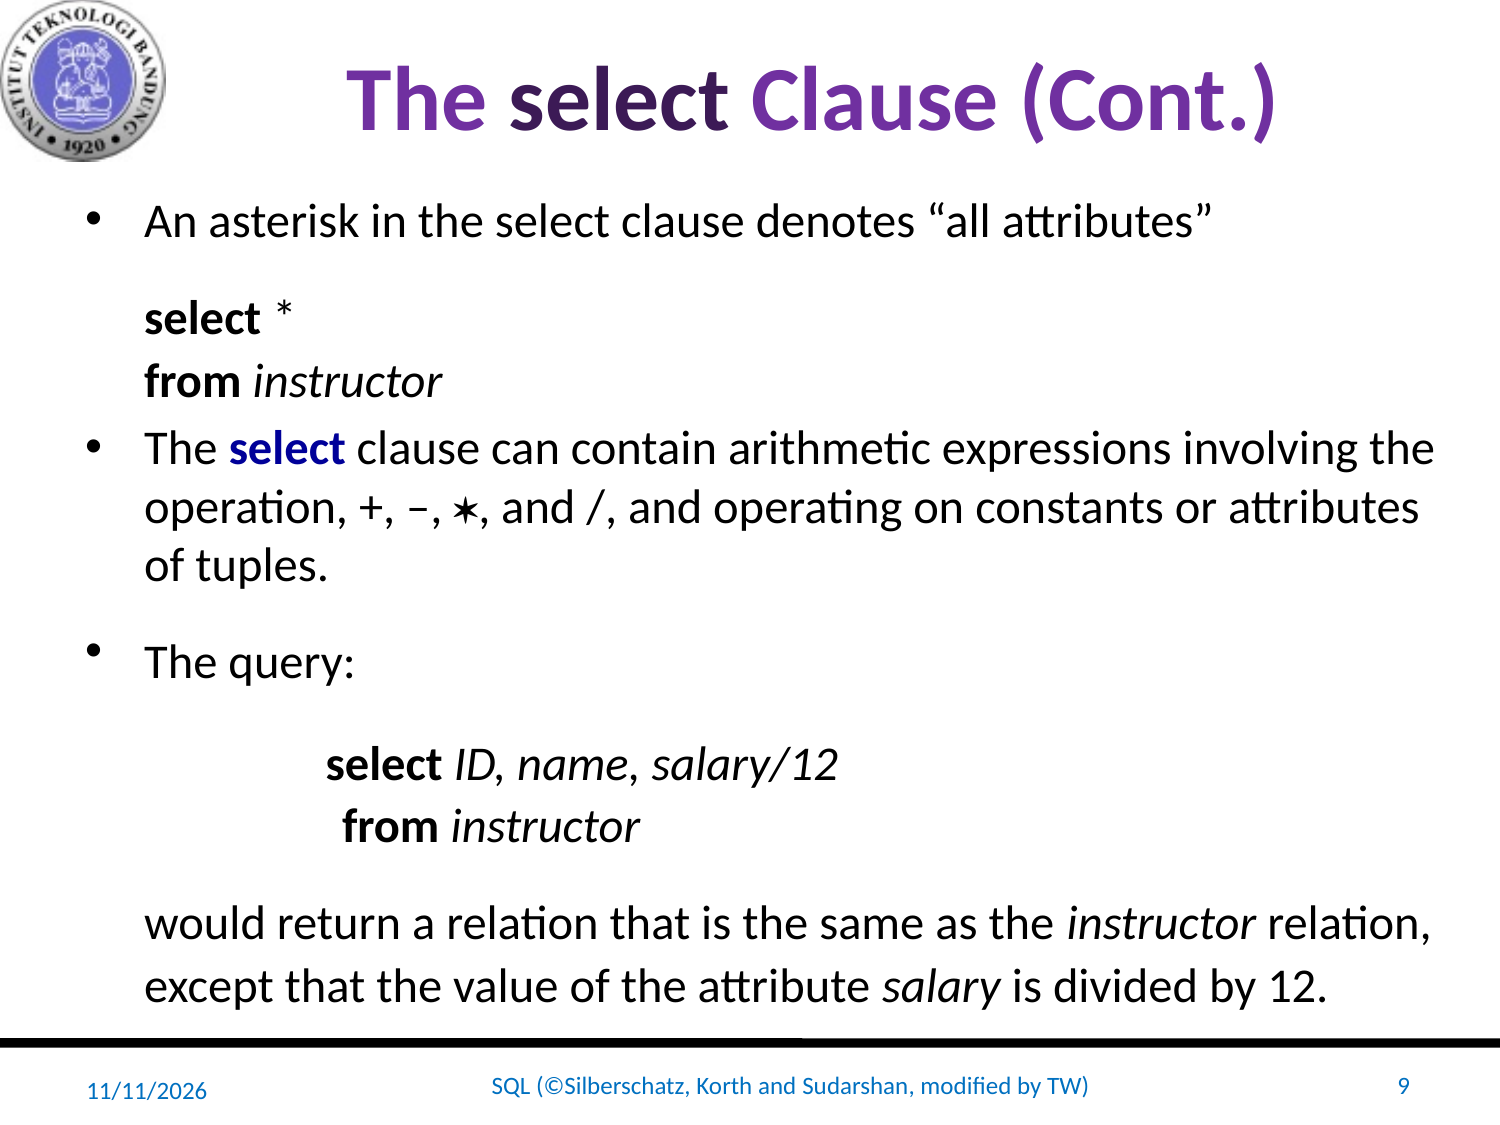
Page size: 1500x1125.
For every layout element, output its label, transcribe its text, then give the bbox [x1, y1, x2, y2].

picture [0, 0, 138, 162]
slide_number 9 [1359, 1054, 1425, 1115]
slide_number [58, 1054, 223, 1125]
title The select Clause (Cont.) [138, 0, 1489, 188]
footer SQL (©Silberschatz, Korth and Sudarshan, modified by TW) [246, 1054, 1336, 1115]
list An asterisk in the select clause denotes “all attributes” select * from instructor The select clause can contain arithmetic expressions involving the operation, +, –, , and /, and operating on constants or attributes of tuples. The query: select ID, name, salary/12 from instructor would return a relation that is the same as the instructor relation, except that the value of the attribute salary is divided by 12. [70, 181, 1454, 1032]
